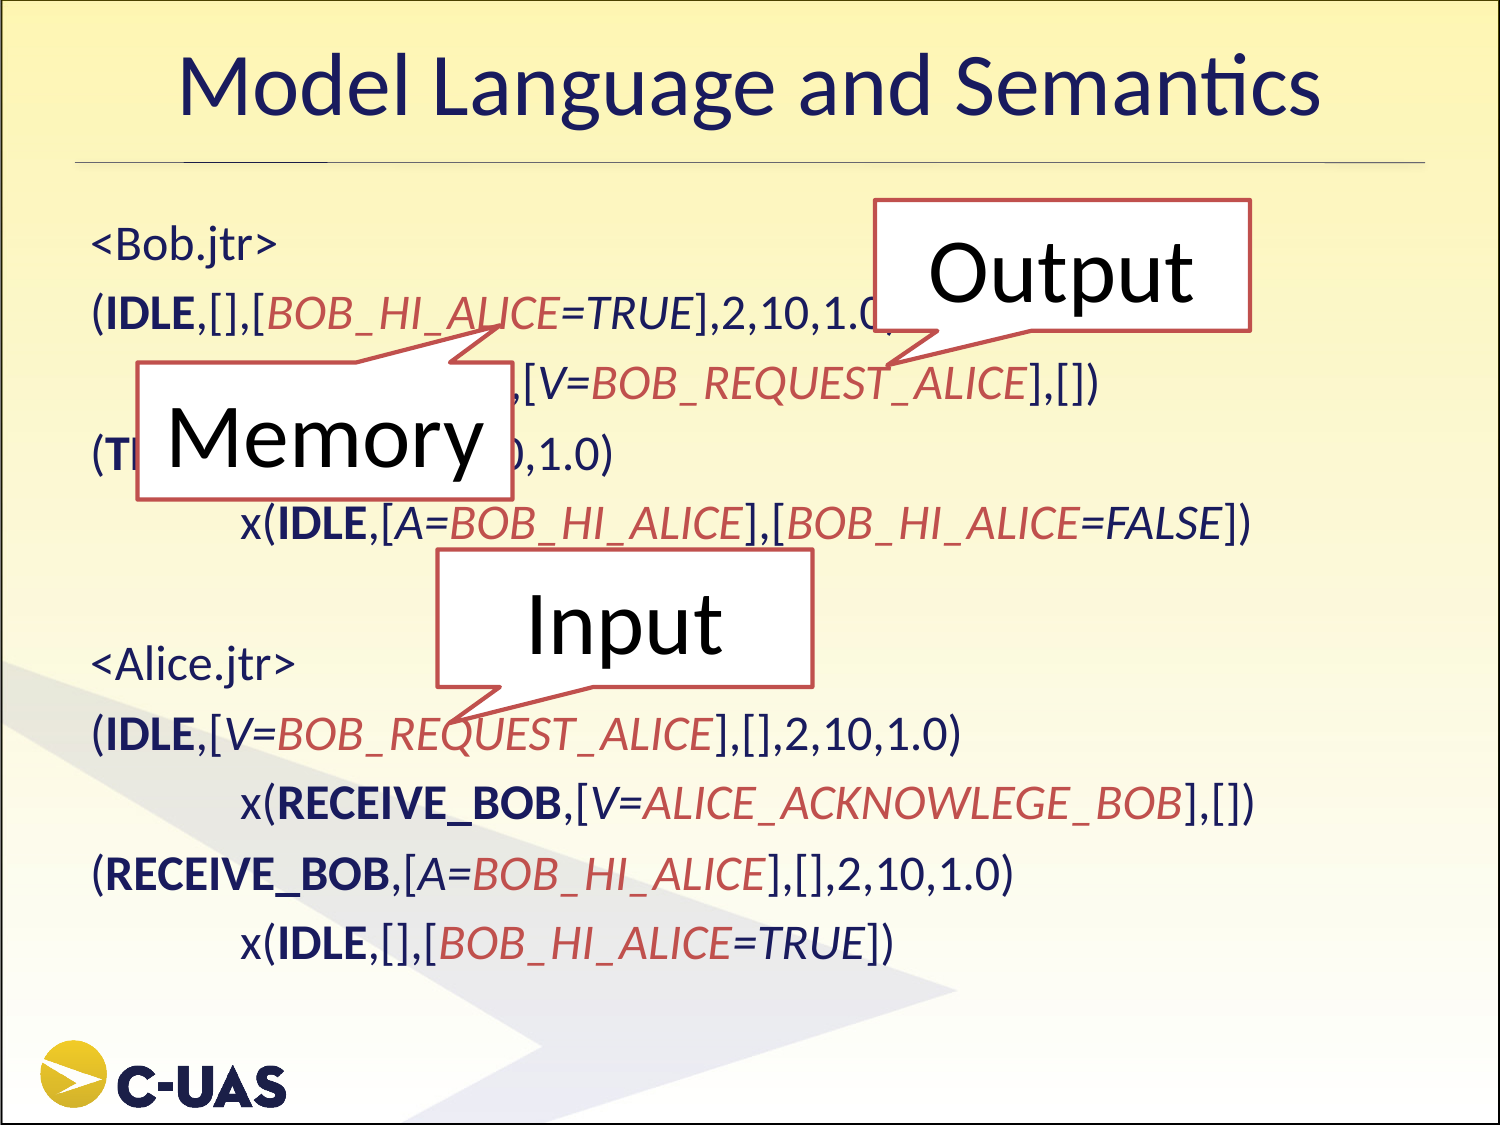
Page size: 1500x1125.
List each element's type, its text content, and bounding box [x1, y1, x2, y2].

title Model Language and Semantics [75, 21, 1425, 163]
text_box Output [872, 197, 1253, 368]
text_box Input [435, 547, 815, 726]
picture [0, 0, 1500, 1125]
list <Bob.jtr> (IDLE,[],[BOB_HI_ALICE=TRUE],2,10,1.0) x(TELL_ALICE,[V=BOB_REQUEST_ALICE],[]) (TELL_ALICE,[],[],2,10,1.0) x(IDLE,[A=BOB_HI_ALICE],[BOB_HI_ALICE=FALSE]) <Alice.jtr> (IDLE,[V=BOB_REQUEST_ALICE],[],2,10,1.0) x(RECEIVE_BOB,[V=ALICE_ACKNOWLEGE_BOB],[]) (RECEIVE_BOB,[A=BOB_HI_ALICE],[],2,10,1.0) x(IDLE,[],[BOB_HI_ALICE=TRUE]) [75, 174, 1425, 1005]
text_box Memory [135, 323, 515, 502]
